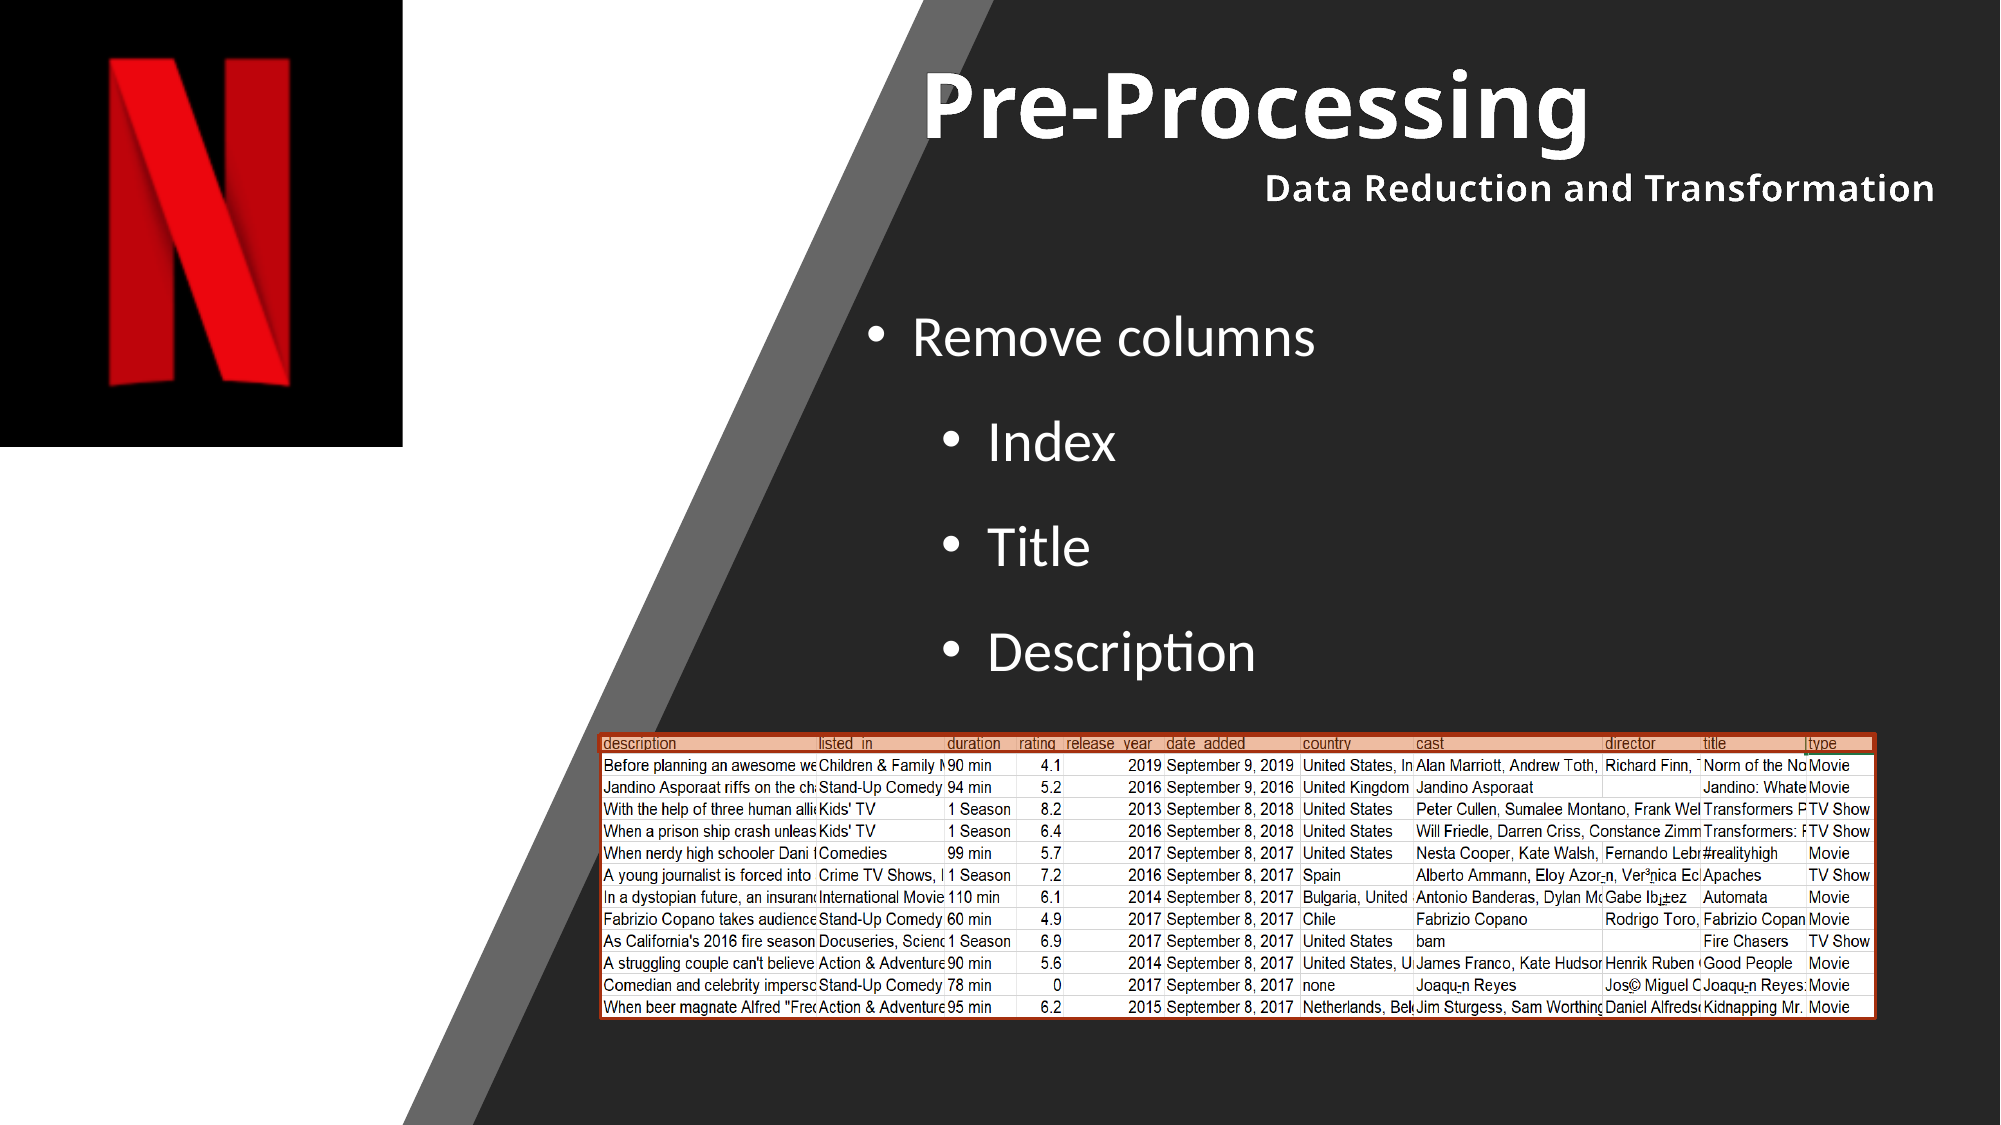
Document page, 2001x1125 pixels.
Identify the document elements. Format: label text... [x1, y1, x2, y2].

text_box Data Reduction and Transformation [1248, 156, 1952, 217]
text_box [471, 0, 2000, 1125]
text_box [401, 218, 891, 1125]
text_box Pre-Processing [648, 0, 1863, 218]
picture [0, 0, 403, 448]
text_box Remove columns Index Title Description [851, 255, 1552, 691]
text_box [598, 735, 1874, 1018]
